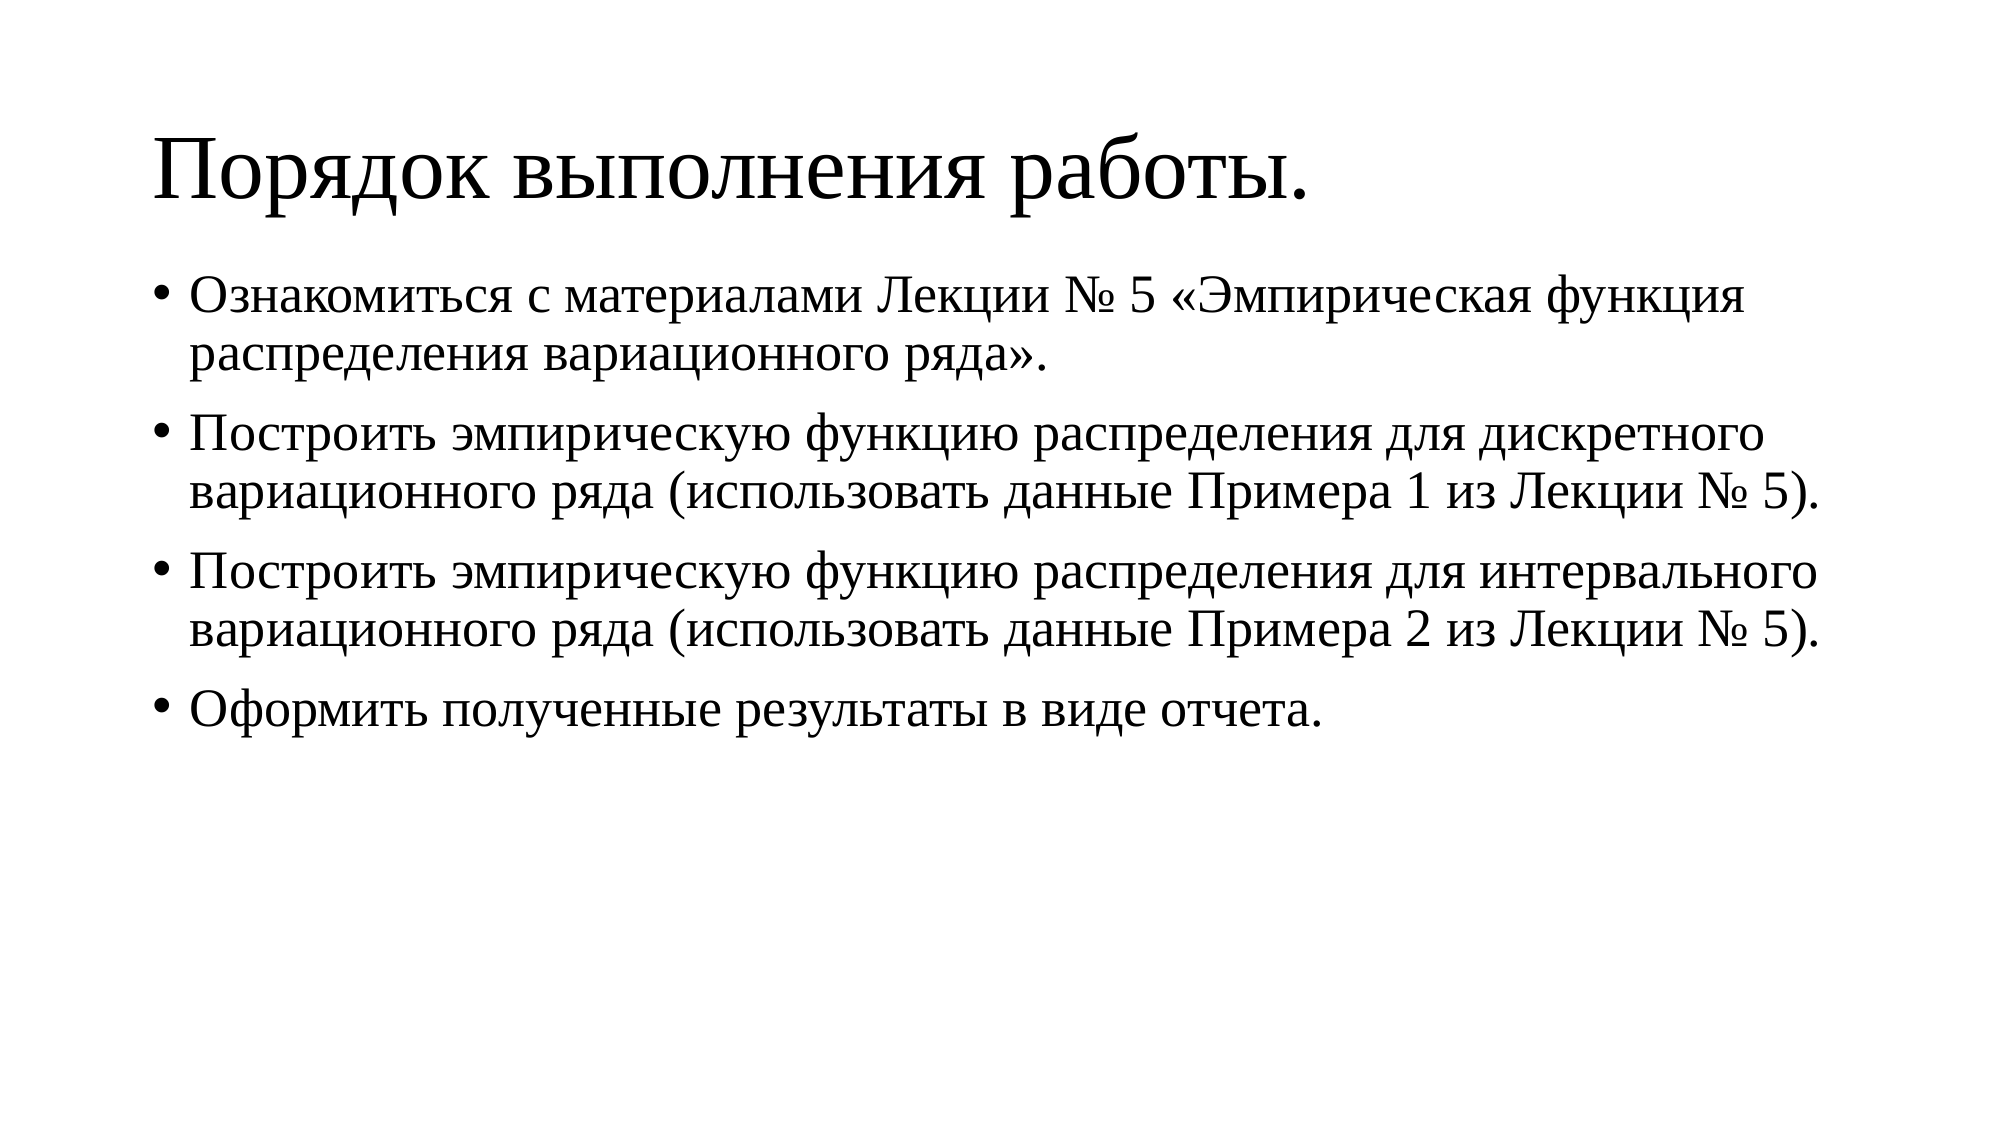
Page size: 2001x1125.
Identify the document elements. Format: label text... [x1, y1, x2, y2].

list Ознакомиться с материалами Лекции № 5 «Эмпирическая функция распределения вариационного ряда». Построить эмпирическую функцию распределения для дискретного вариационного ряда (использовать данные Примера 1 из Лекции № 5). Построить эмпирическую функцию распределения для интервального вариационного ряда (использовать данные Примера 2 из Лекции № 5). Оформить полученные результаты в виде отчета. [137, 258, 1863, 1014]
title Порядок выполнения работы. [137, 59, 1863, 258]
